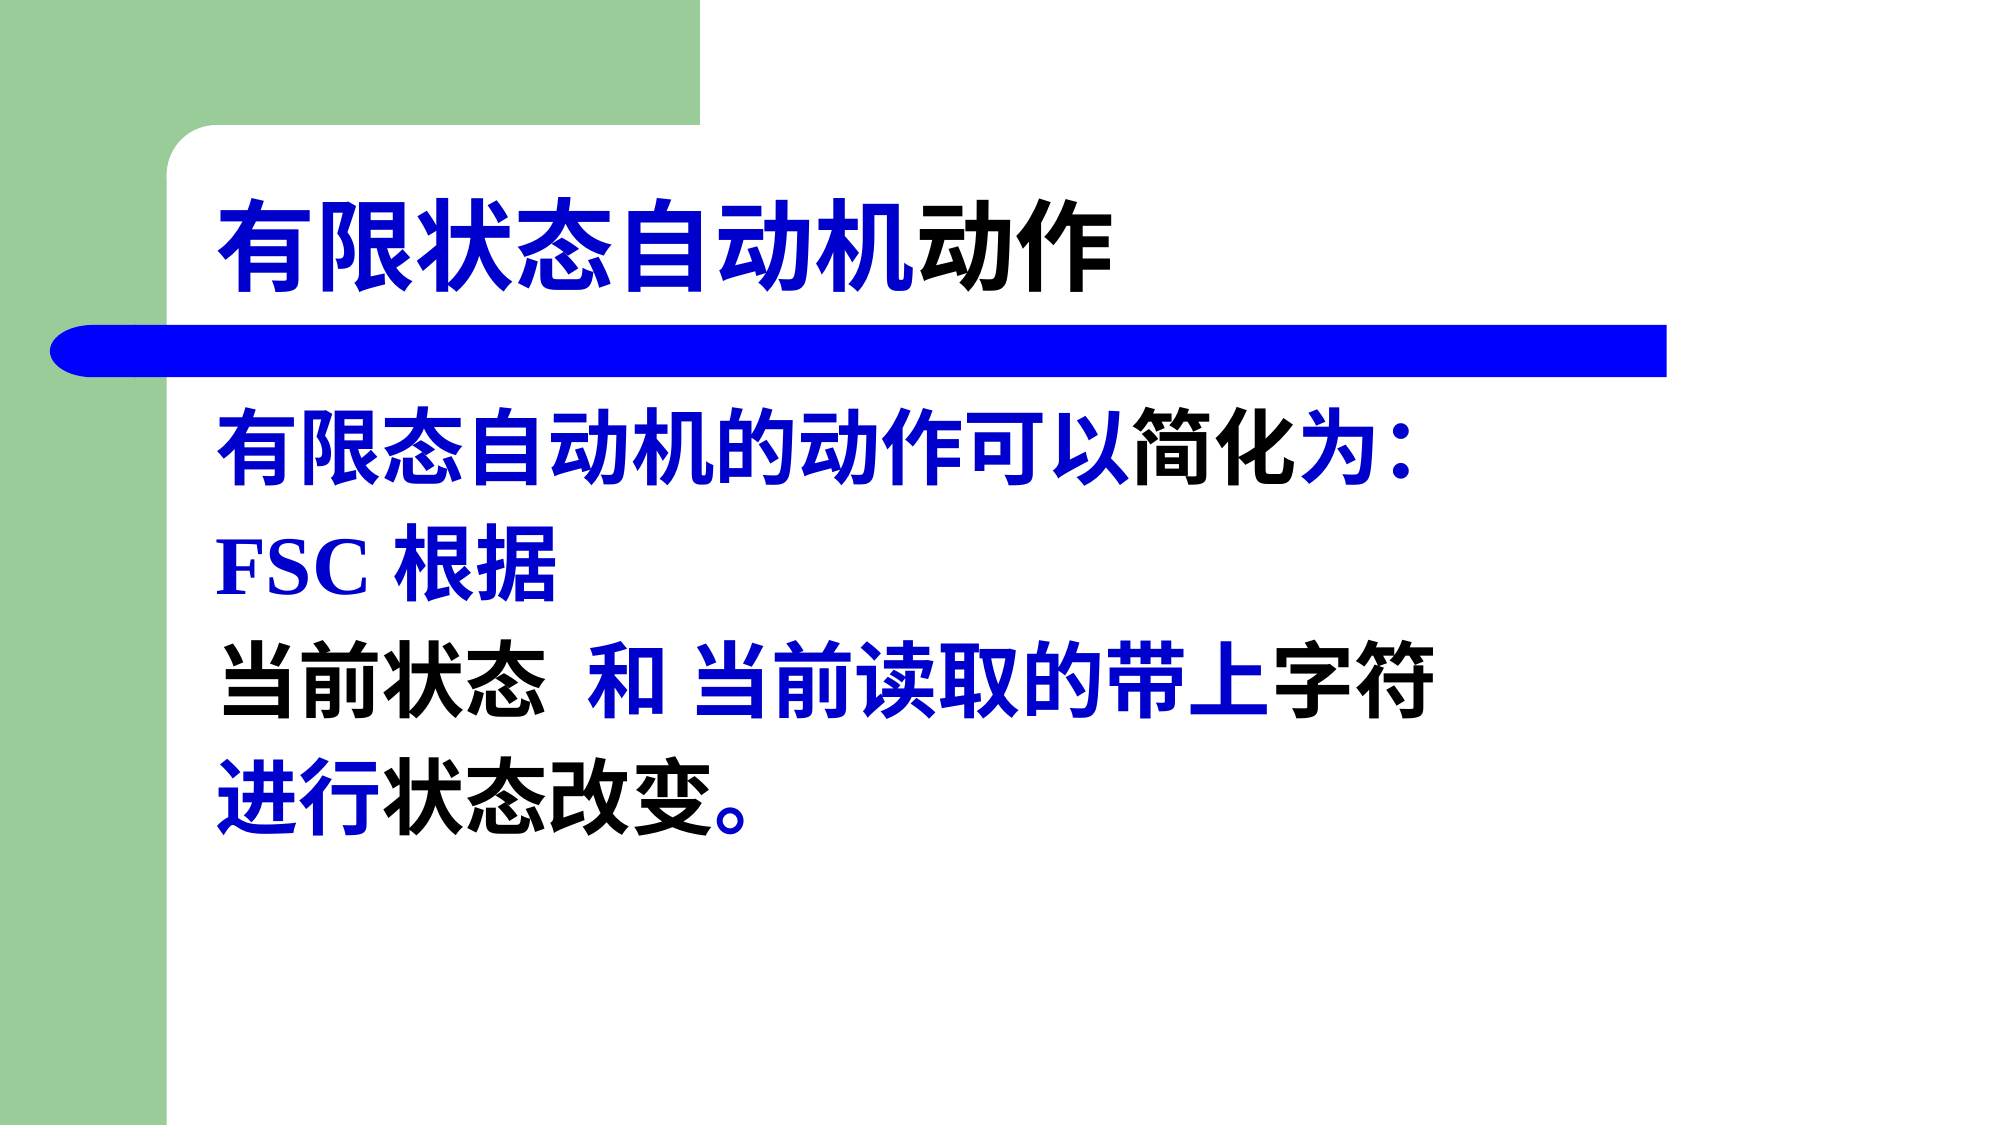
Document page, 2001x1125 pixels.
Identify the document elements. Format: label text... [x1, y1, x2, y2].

title 有限状态自动机动作 [199, 124, 1951, 313]
list 有限态自动机的动作可以简化为： FSC根据 当前状态 和 当前读取的带上字符 进行状态改变。 [199, 387, 1951, 1001]
